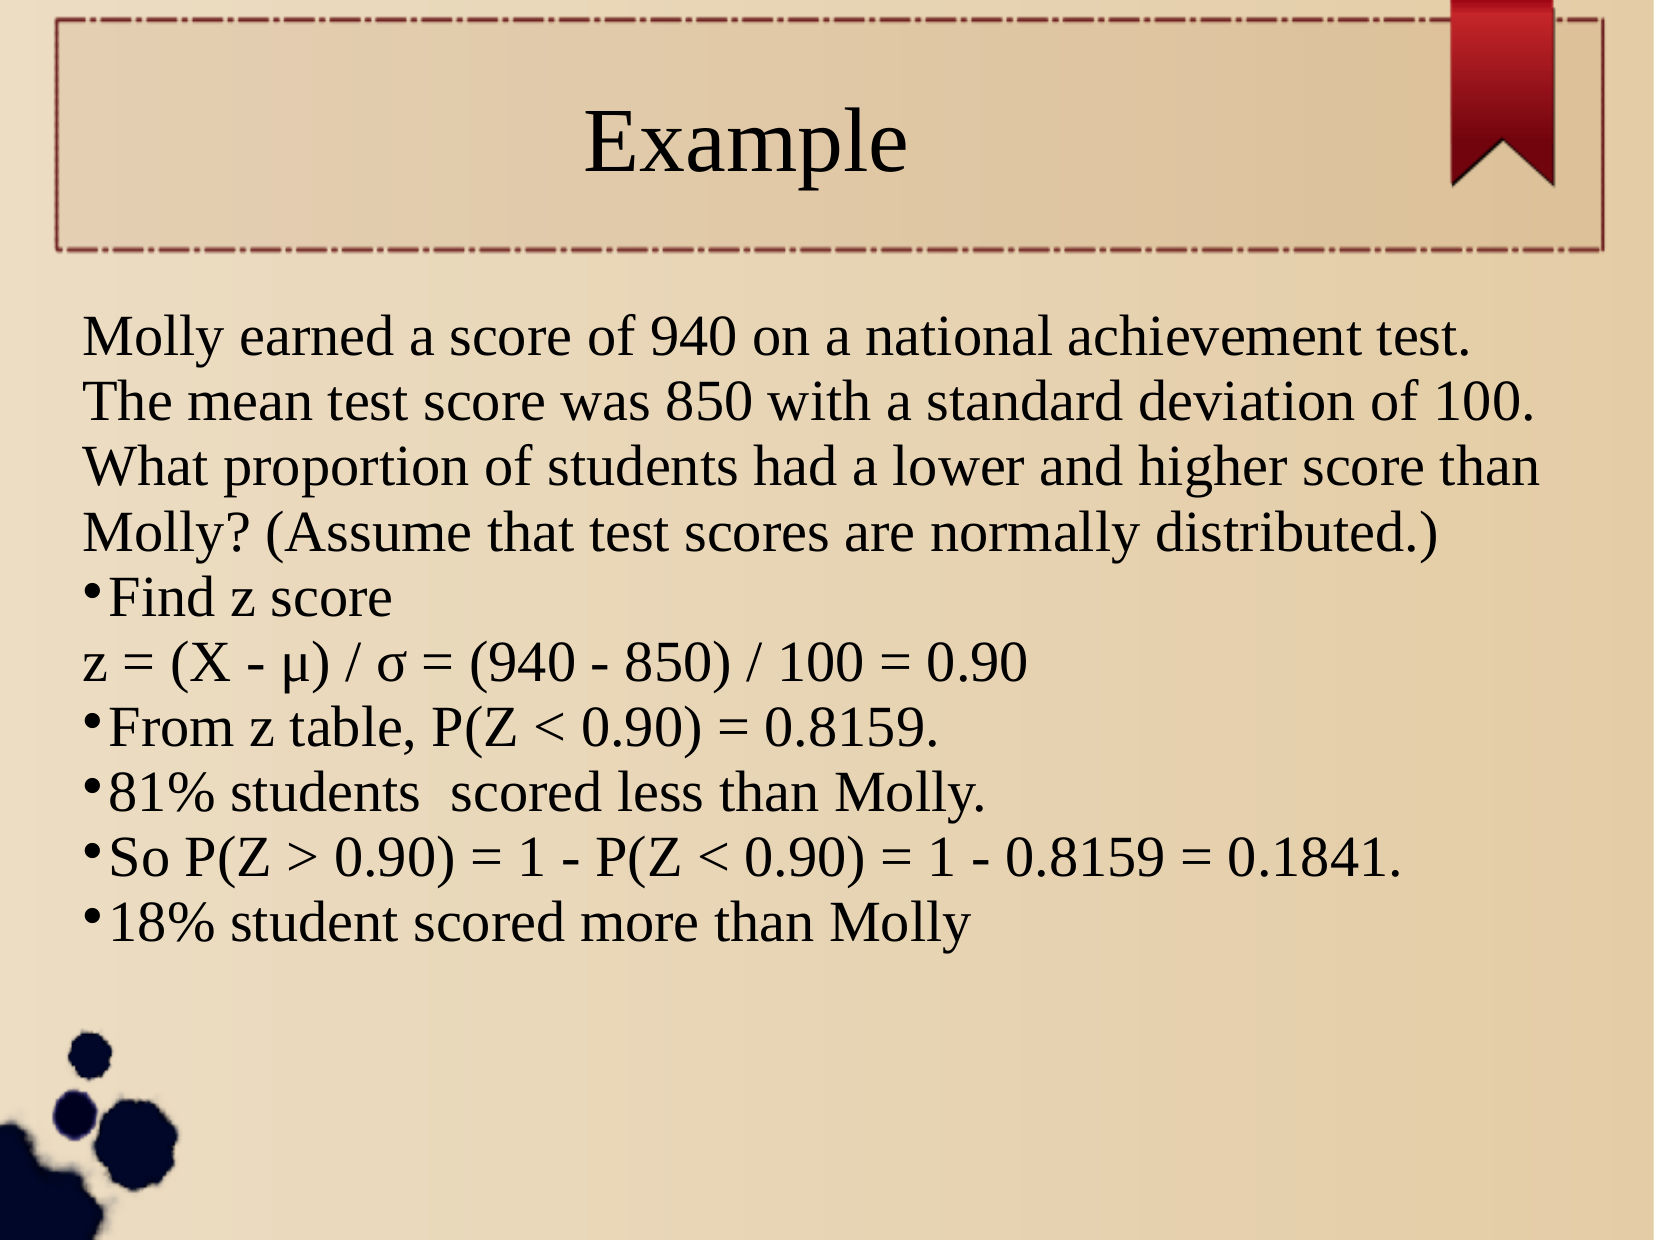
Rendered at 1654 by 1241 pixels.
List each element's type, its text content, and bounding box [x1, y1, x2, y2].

text_box Example [82, 47, 1412, 229]
picture [0, 0, 1654, 1240]
text_box Molly earned a score of 940 on a national achievement test. The mean test score was 850 with a standard deviation of 100. What proportion of students had a lower and higher score than Molly? (Assume that test scores are normally distributed.) Find z score z = (X - μ) / σ = (940 - 850) / 100 = 0.90 From z table, P(Z < 0.90) = 0.8159. 81% students scored less than Molly. So P(Z > 0.90) = 1 - P(Z < 0.90) = 1 - 0.8159 = 0.1841. 18% student scored more than Molly [82, 299, 1571, 1145]
